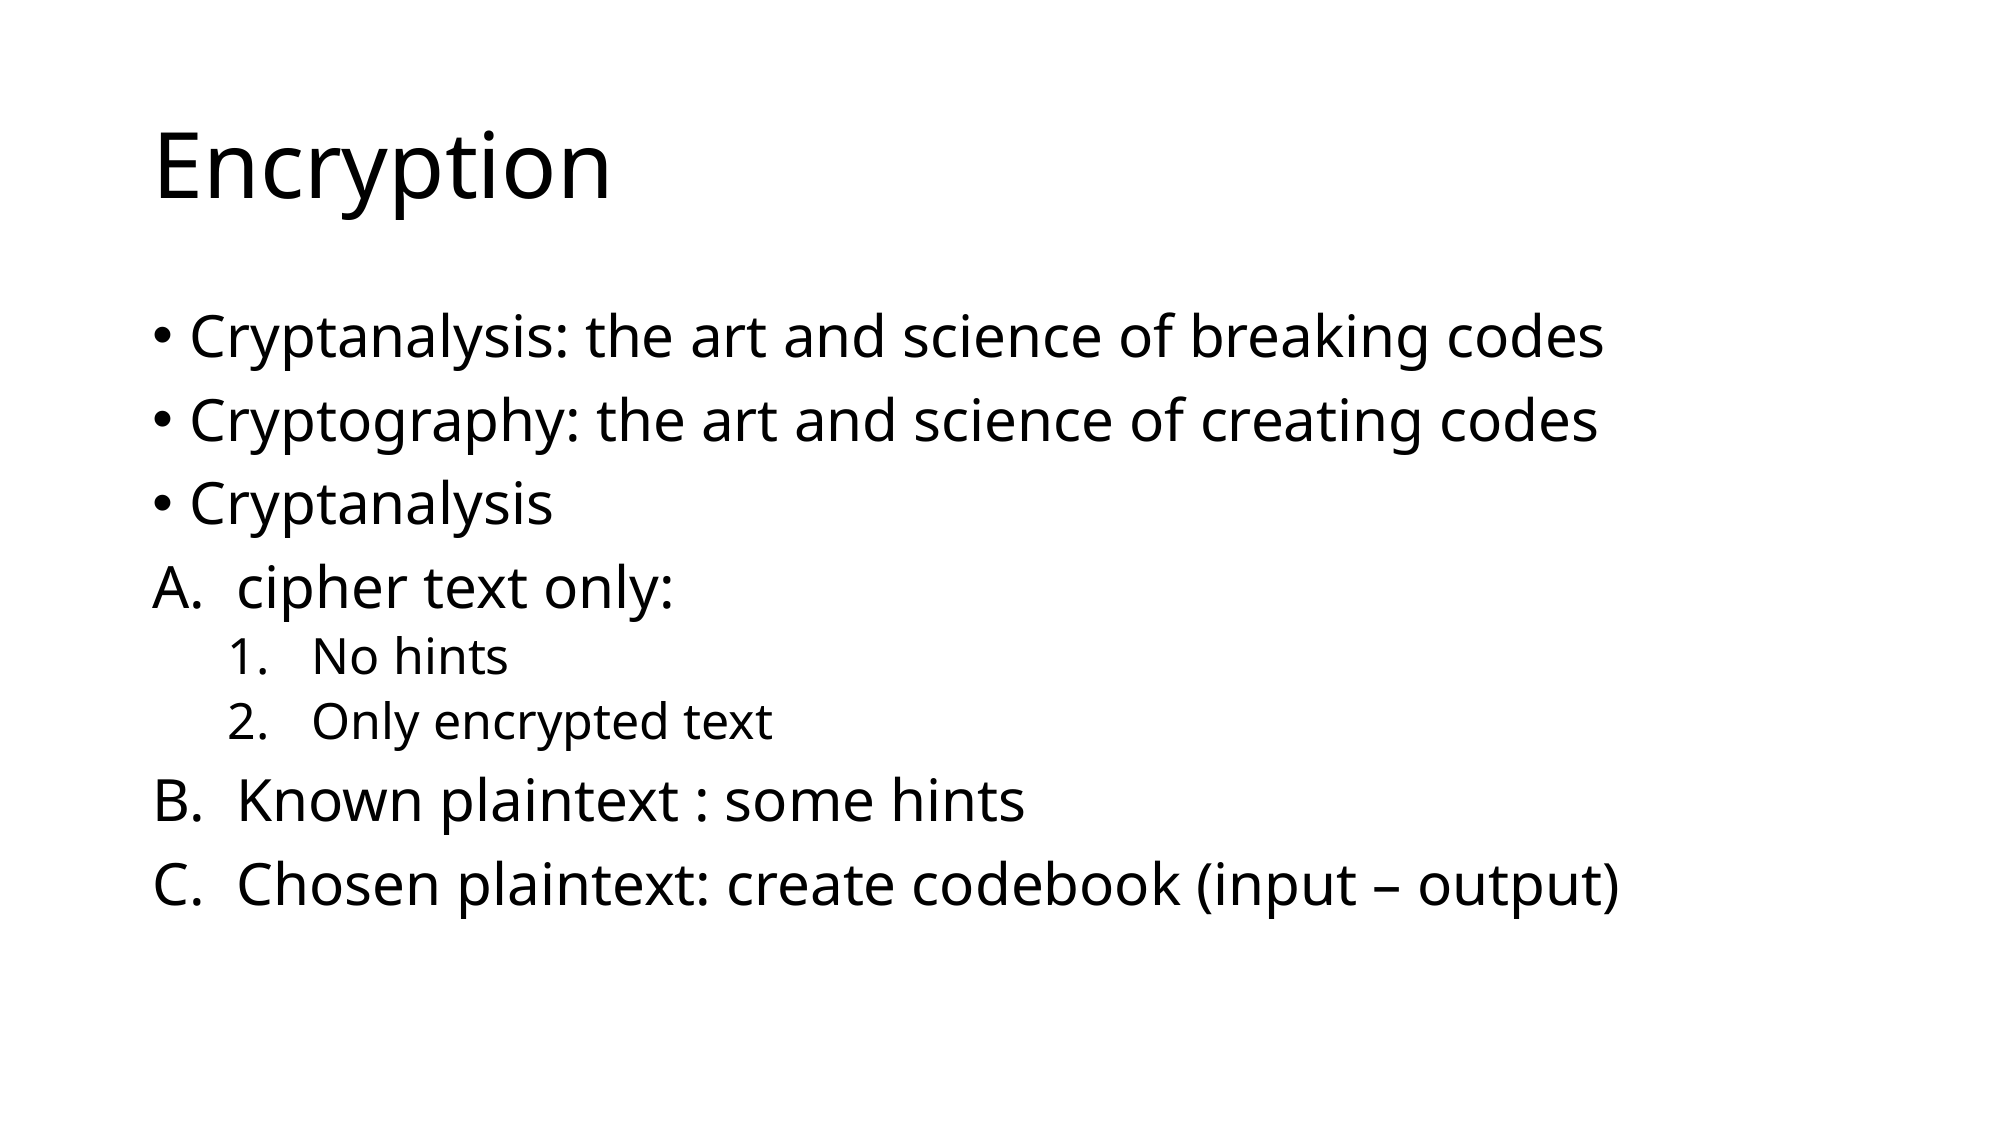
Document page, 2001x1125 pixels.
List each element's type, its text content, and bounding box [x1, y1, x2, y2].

list Cryptanalysis: the art and science of breaking codes Cryptography: the art and science of creating codes Cryptanalysis cipher text only: No hints Only encrypted text Known plaintext : some hints Chosen plaintext: create codebook (input – output) [137, 299, 1863, 1014]
title Encryption [137, 59, 1863, 278]
